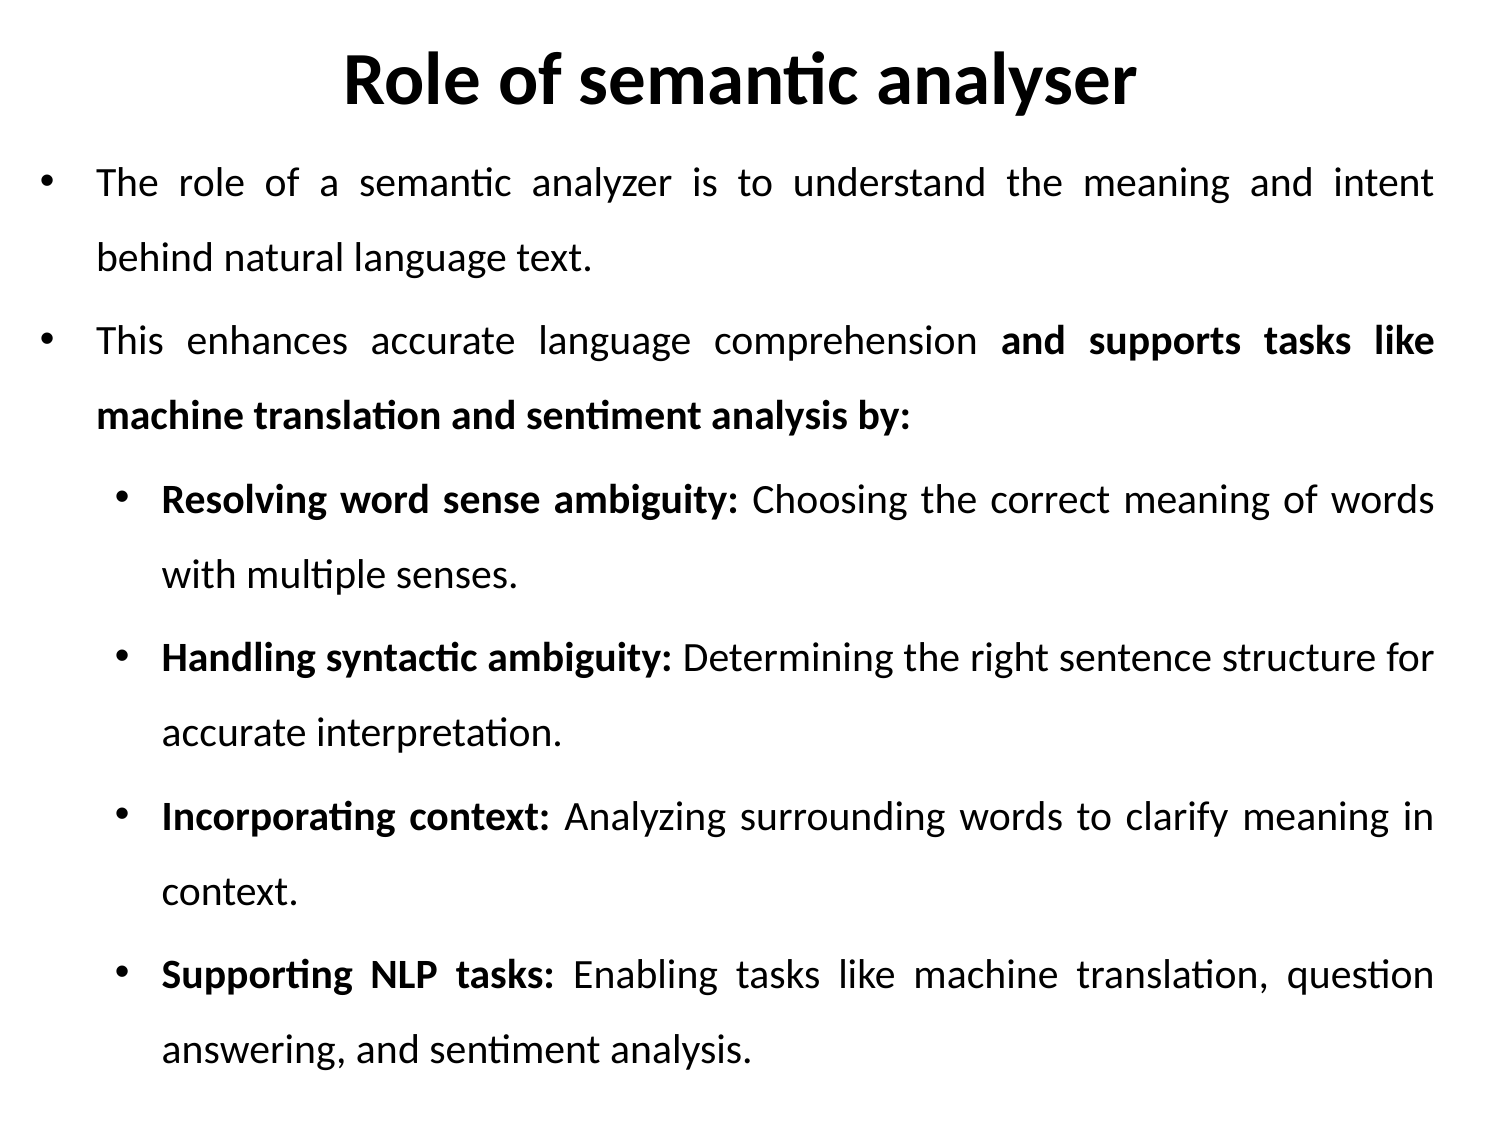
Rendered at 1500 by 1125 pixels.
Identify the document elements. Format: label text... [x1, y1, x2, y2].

title Role of semantic analyser [74, 27, 1426, 122]
list The role of a semantic analyzer is to understand the meaning and intent behind natural language text. This enhances accurate language comprehension and supports tasks like machine translation and sentiment analysis by: Resolving word sense ambiguity: Choosing the correct meaning of words with multiple senses. Handling syntactic ambiguity: Determining the right sentence structure for accurate interpretation. Incorporating context: Analyzing surrounding words to clarify meaning in context. Supporting NLP tasks: Enabling tasks like machine translation, question answering, and sentiment analysis. [24, 122, 1451, 1048]
